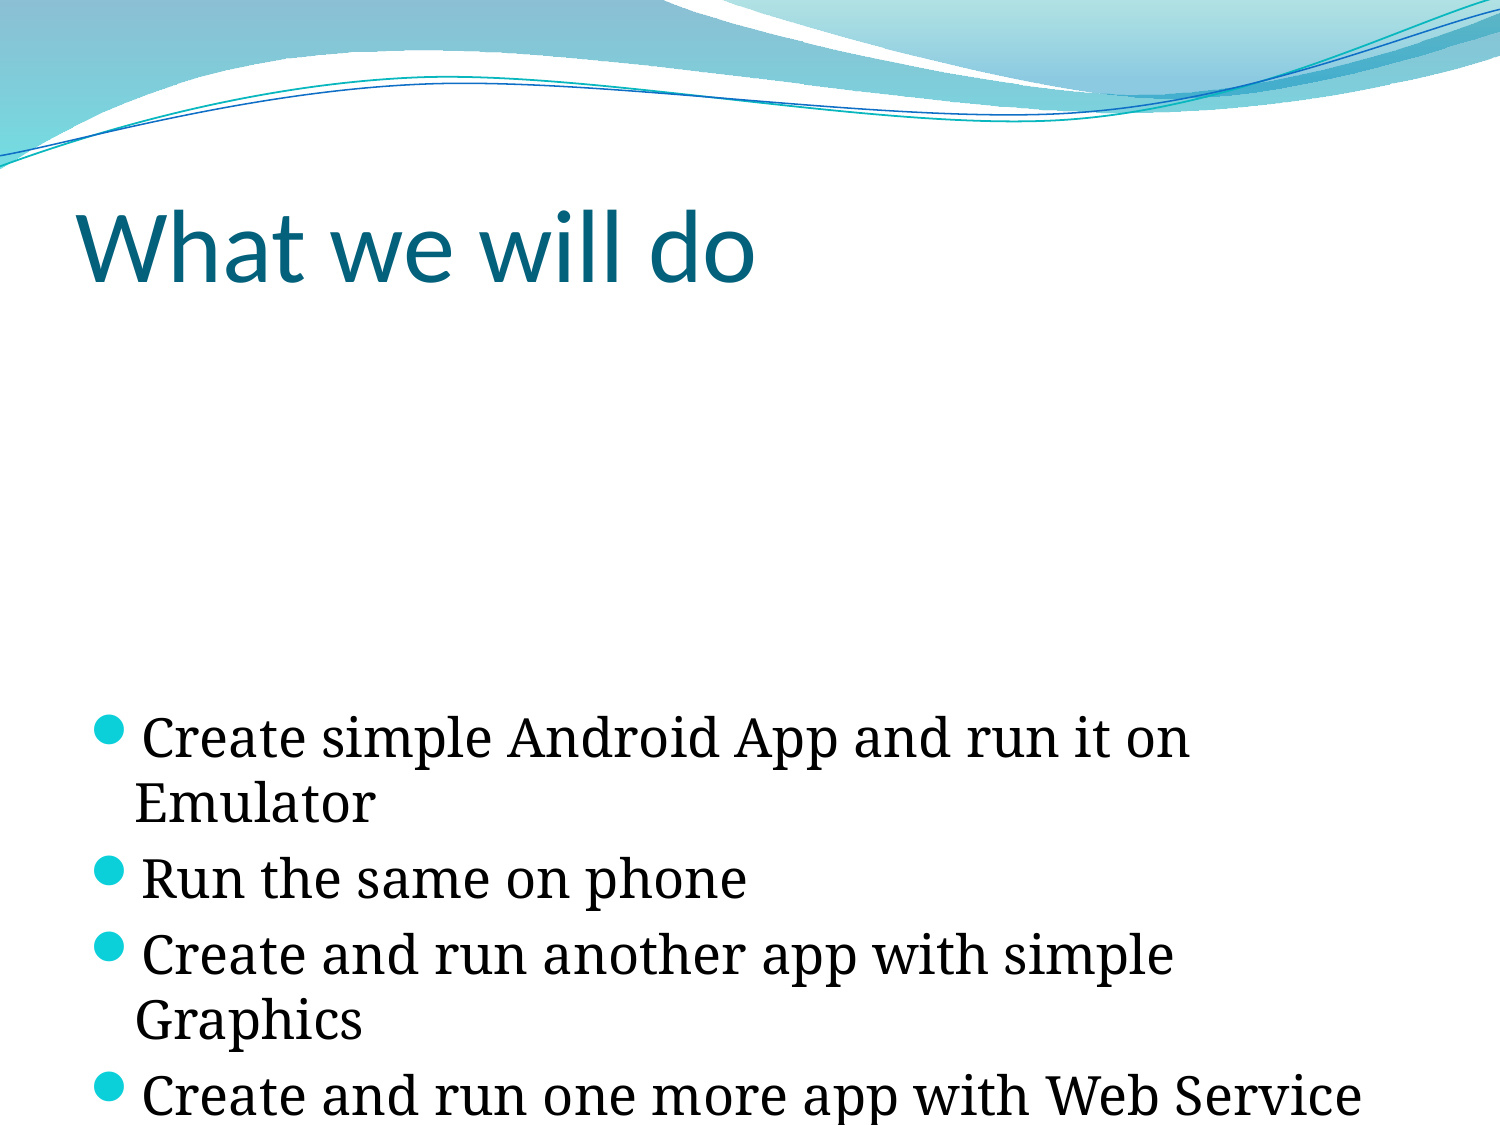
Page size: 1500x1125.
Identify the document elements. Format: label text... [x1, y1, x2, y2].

list Create simple Android App and run it on Emulator Run the same on phone Create and run another app with simple Graphics Create and run one more app with Web Service [75, 317, 1425, 1038]
title What we will do [75, 115, 1425, 303]
